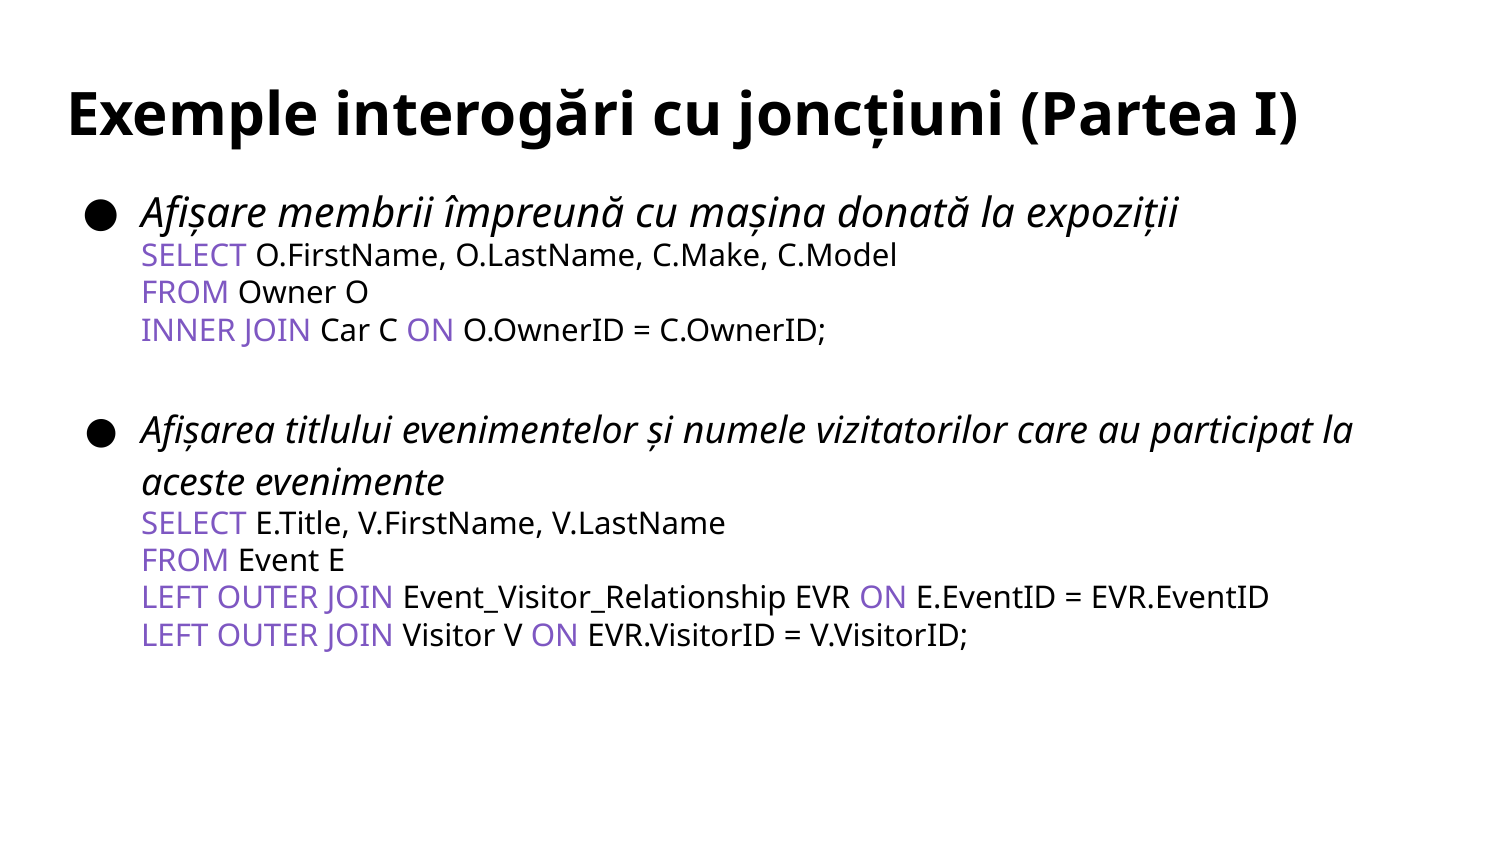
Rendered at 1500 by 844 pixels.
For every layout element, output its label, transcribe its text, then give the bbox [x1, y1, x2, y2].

title Exemple interogări cu joncțiuni (Partea I) [51, 60, 1449, 162]
list Afișare membrii împreună cu mașina donată la expoziții SELECT O.FirstName, O.LastName, C.Make, C.Model FROM Owner O INNER JOIN Car C ON O.OwnerID = C.OwnerID; Afișarea titlului evenimentelor și numele vizitatorilor care au participat la aceste evenimente SELECT E.Title, V.FirstName, V.LastName FROM Event E LEFT OUTER JOIN Event_Visitor_Relationship EVR ON E.EventID = EVR.EventID LEFT OUTER JOIN Visitor V ON EVR.VisitorID = V.VisitorID; [51, 162, 1449, 799]
